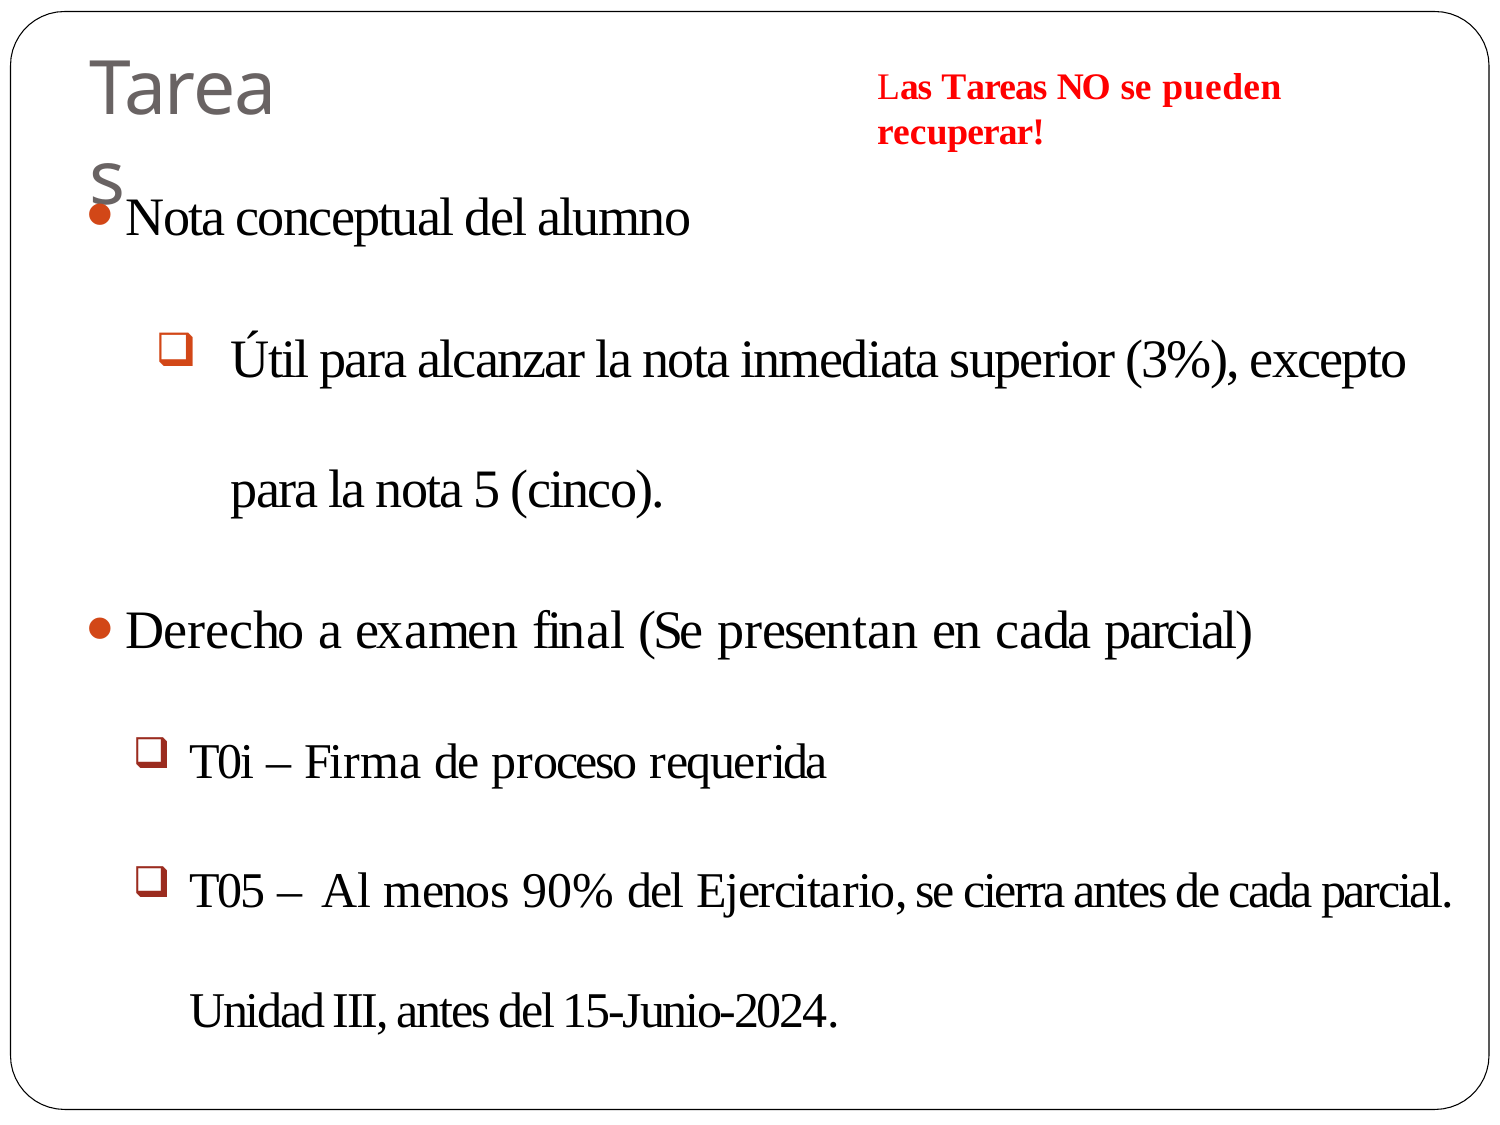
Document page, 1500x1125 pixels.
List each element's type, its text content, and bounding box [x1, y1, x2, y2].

title Tareas [87, 37, 302, 104]
text_box Las Tareas NO se pueden recuperar! [874, 60, 1438, 153]
text_box Nota conceptual del alumno Útil para alcanzar la nota inmediata superior (3%), excepto para la nota 5 (cinco). Derecho a examen final (Se presentan en cada parcial) T0i – Firma de proceso requerida T05 – Al menos 90% del Ejercitario, se cierra antes de cada parcial. Unidad III, antes del 15-Junio-2024. [78, 104, 1463, 1038]
